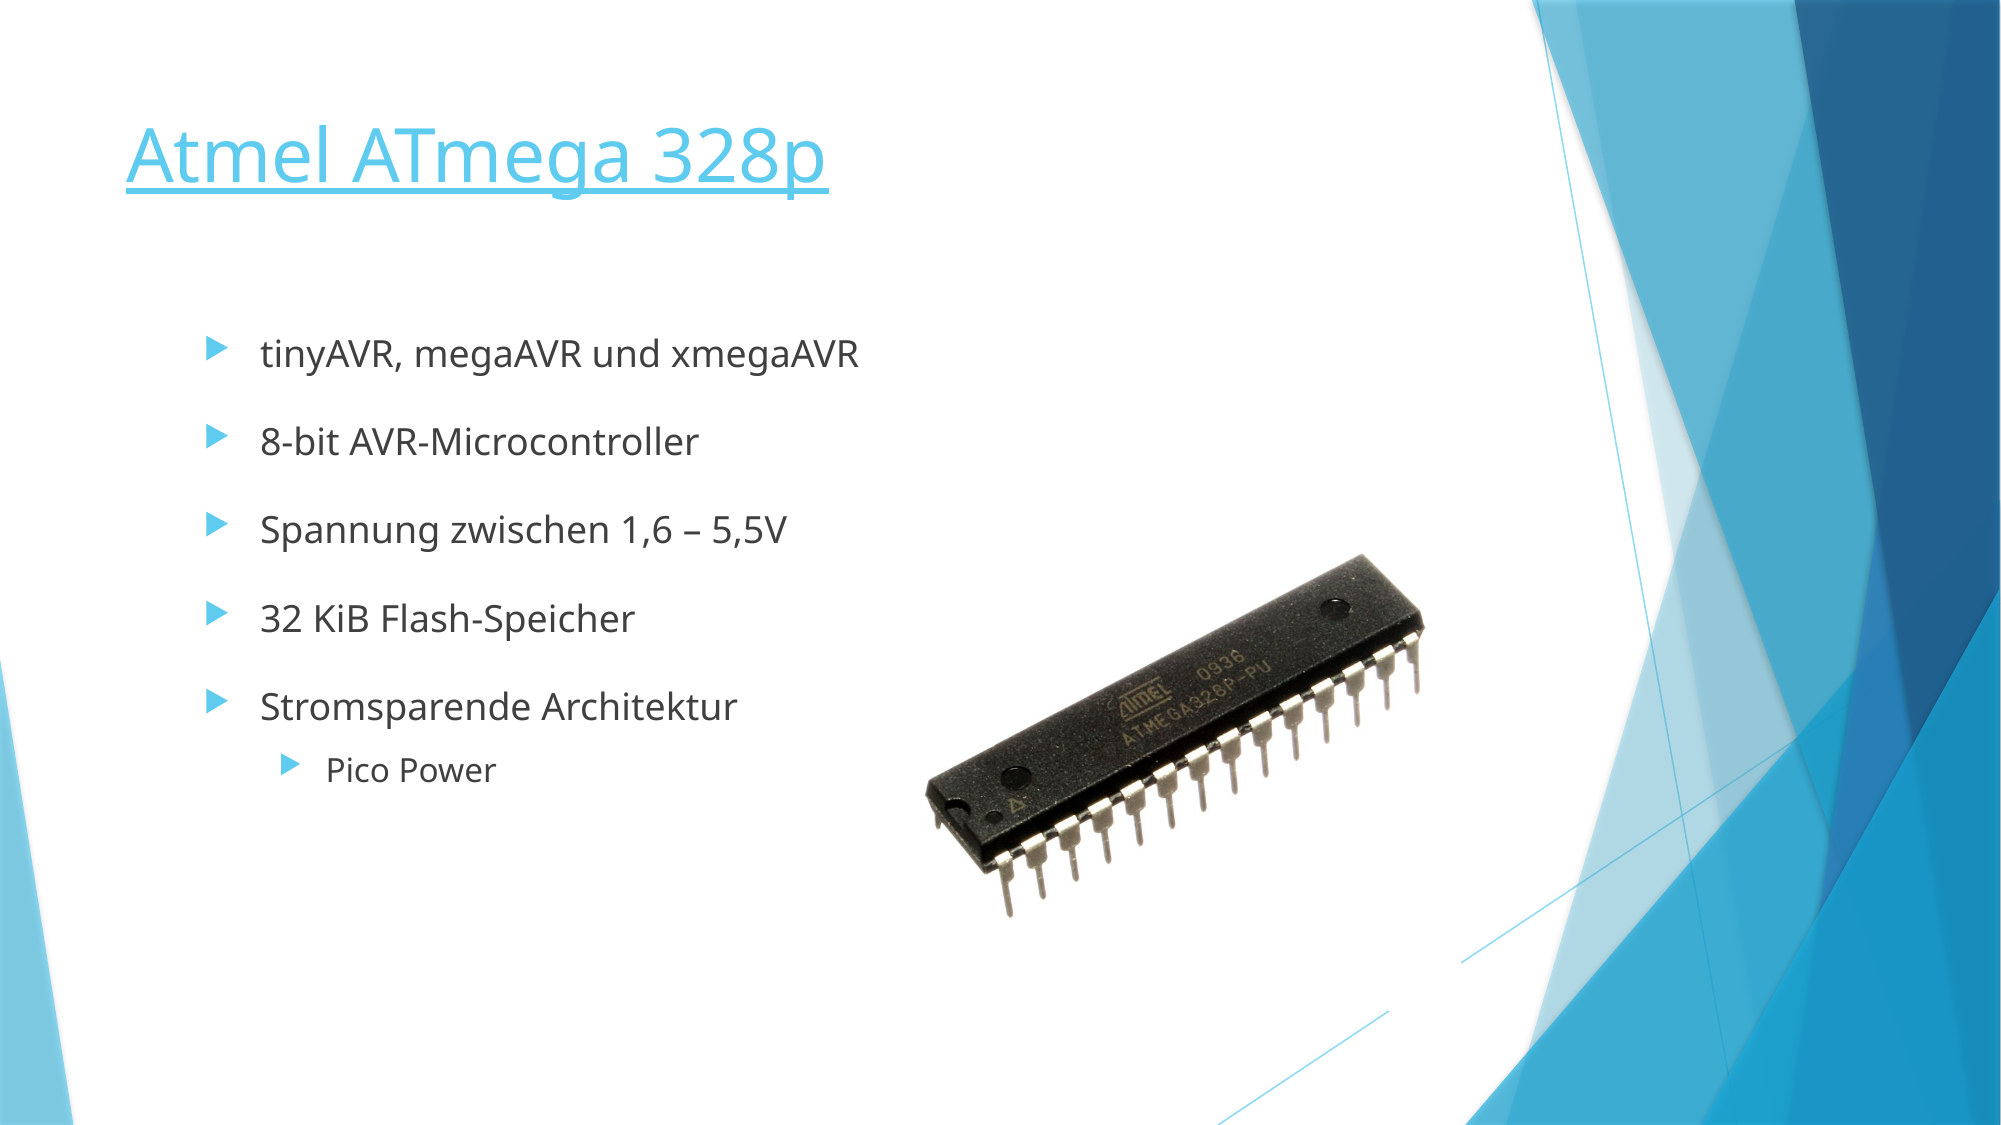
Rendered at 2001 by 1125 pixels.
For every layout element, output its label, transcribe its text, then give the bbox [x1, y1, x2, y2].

title Atmel ATmega 328p [111, 99, 1522, 317]
list tinyAVR, megaAVR und xmegaAVR 8-bit AVR-Microcontroller Spannung zwischen 1,6 – 5,5V 32 KiB Flash-Speicher Stromsparende Architektur Pico Power [188, 299, 1599, 937]
picture [908, 476, 1462, 1012]
